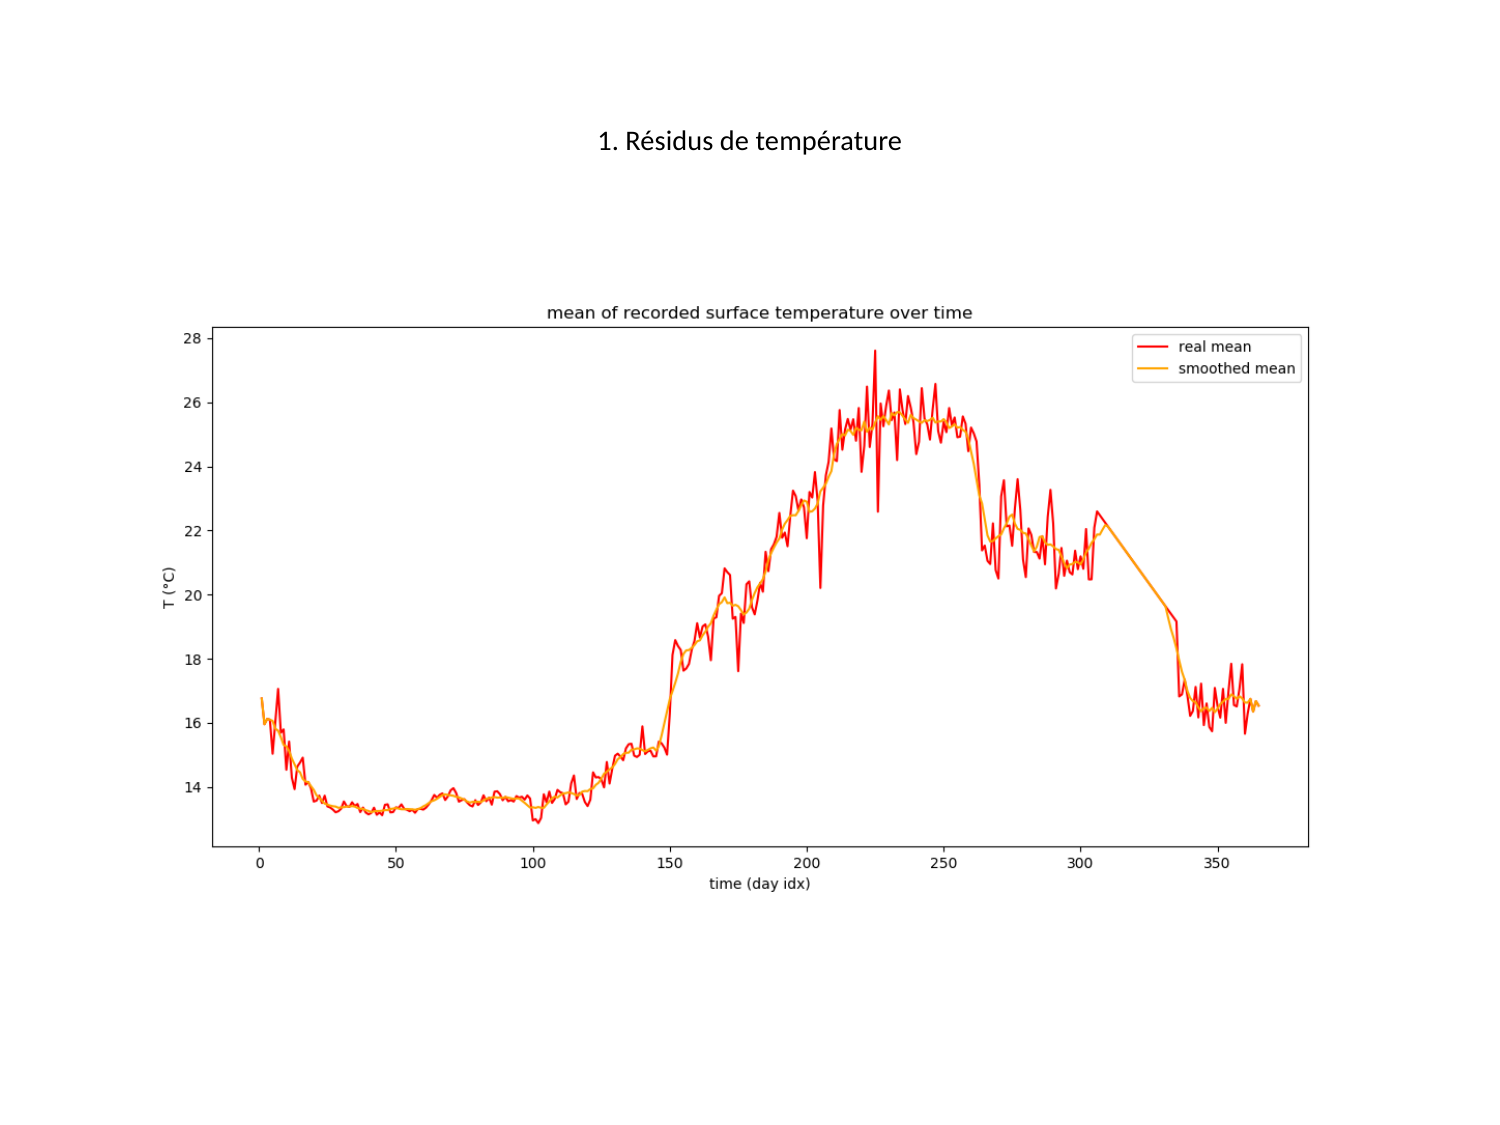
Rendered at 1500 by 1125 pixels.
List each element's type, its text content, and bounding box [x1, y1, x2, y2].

title 1. Résidus de température [75, 45, 1425, 233]
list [34, 245, 1450, 921]
